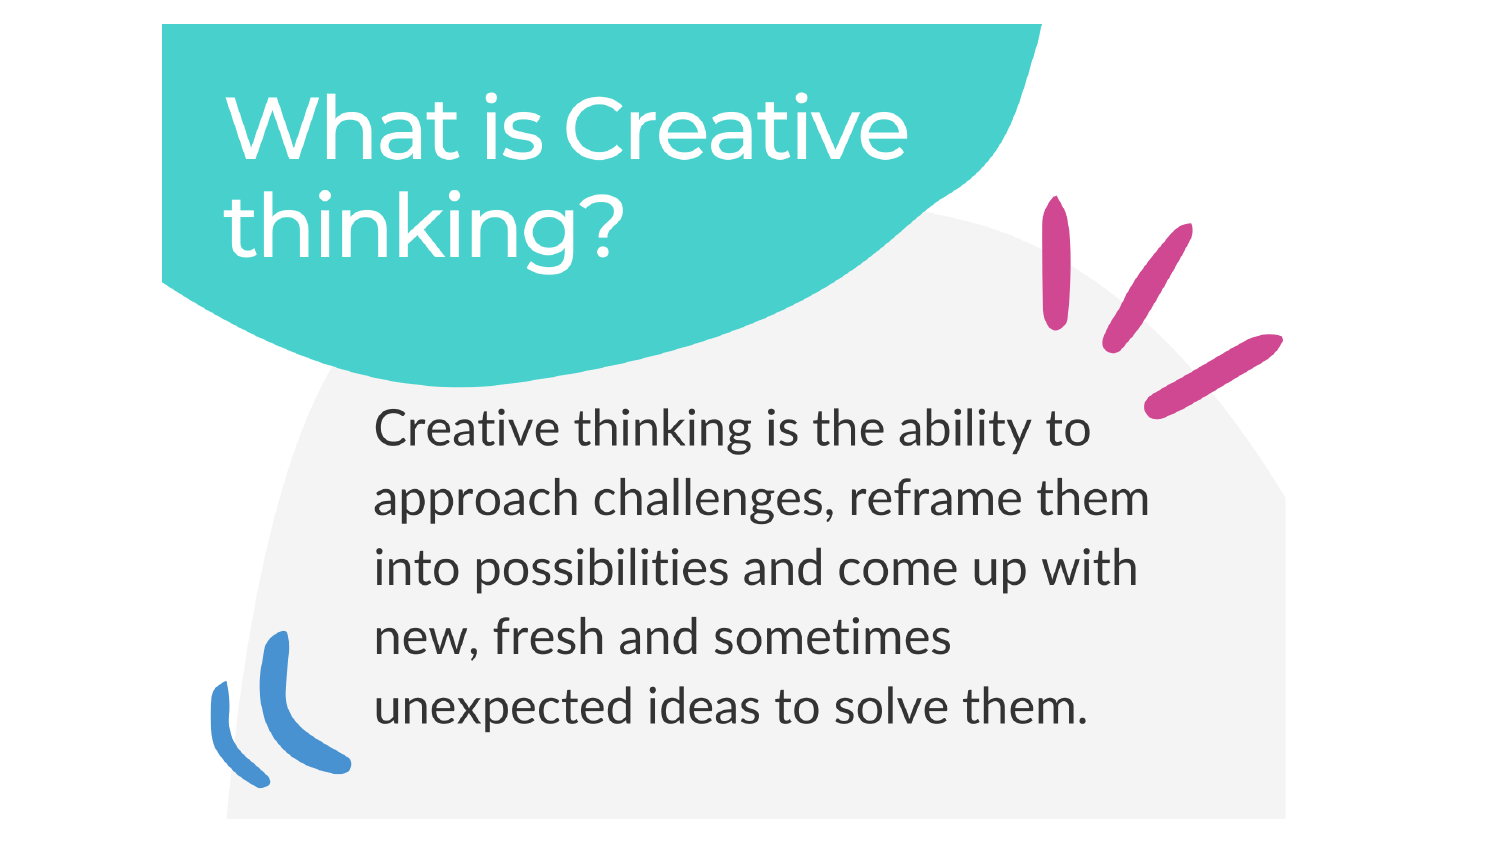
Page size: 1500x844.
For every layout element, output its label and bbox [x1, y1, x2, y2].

picture [162, 24, 1286, 819]
